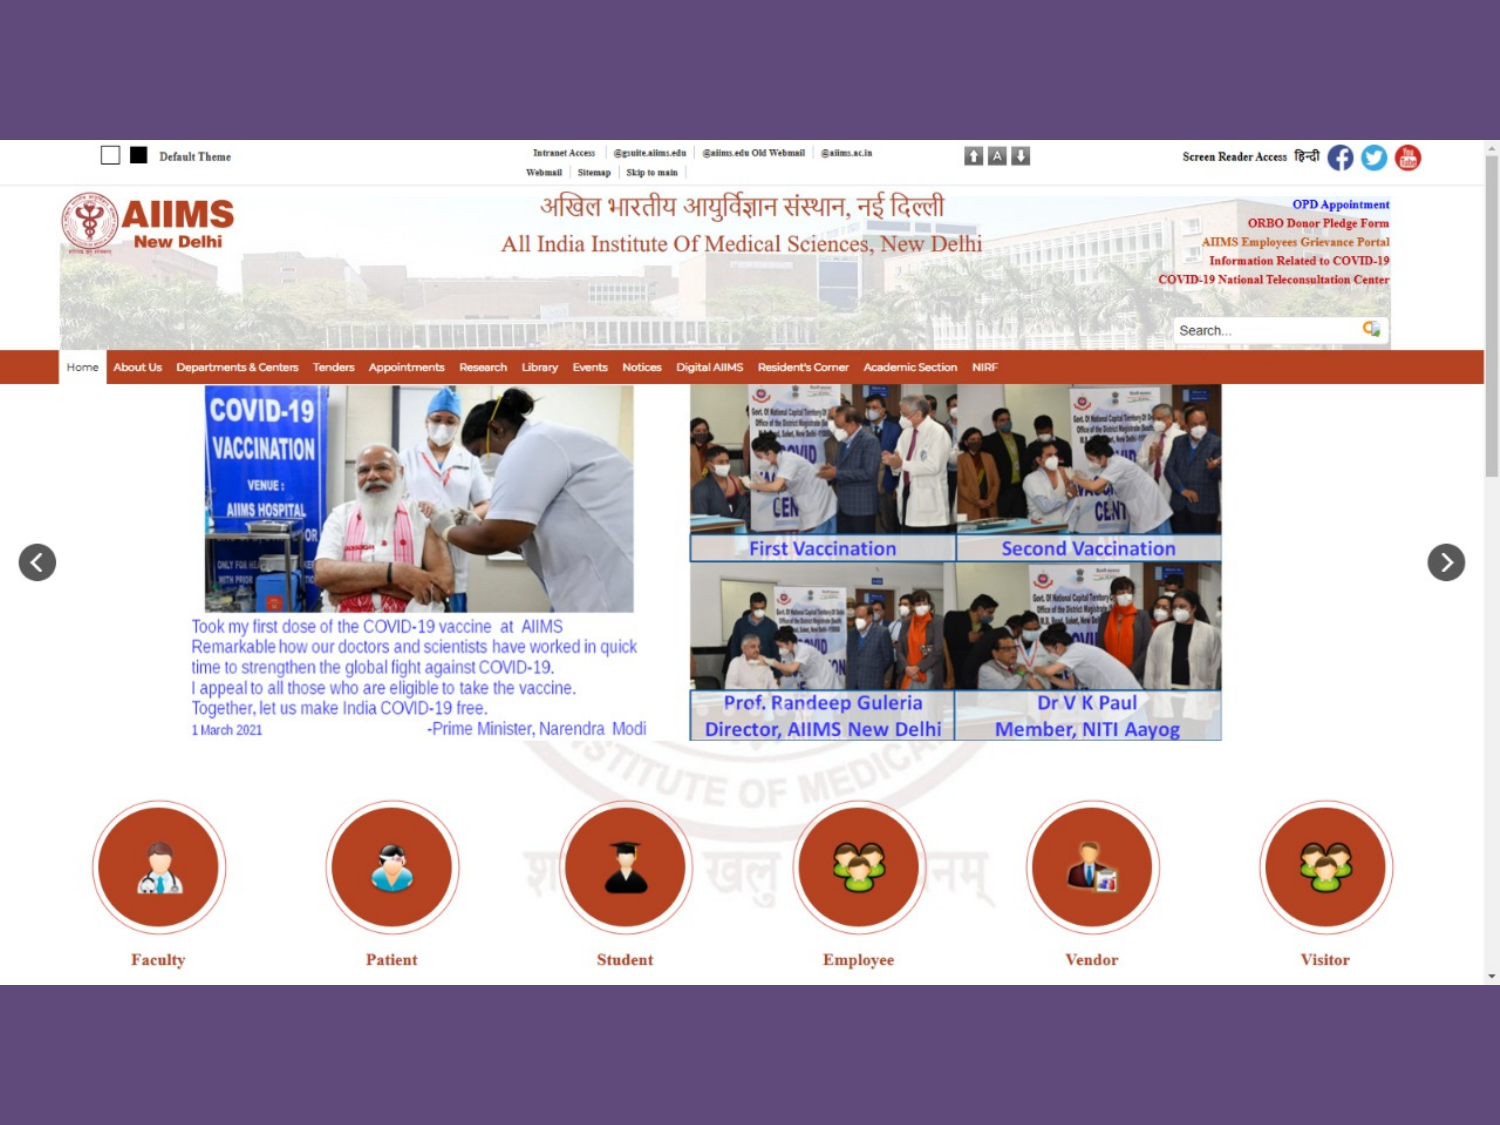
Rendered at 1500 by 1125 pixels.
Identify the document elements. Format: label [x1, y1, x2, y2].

picture [0, 140, 1500, 985]
